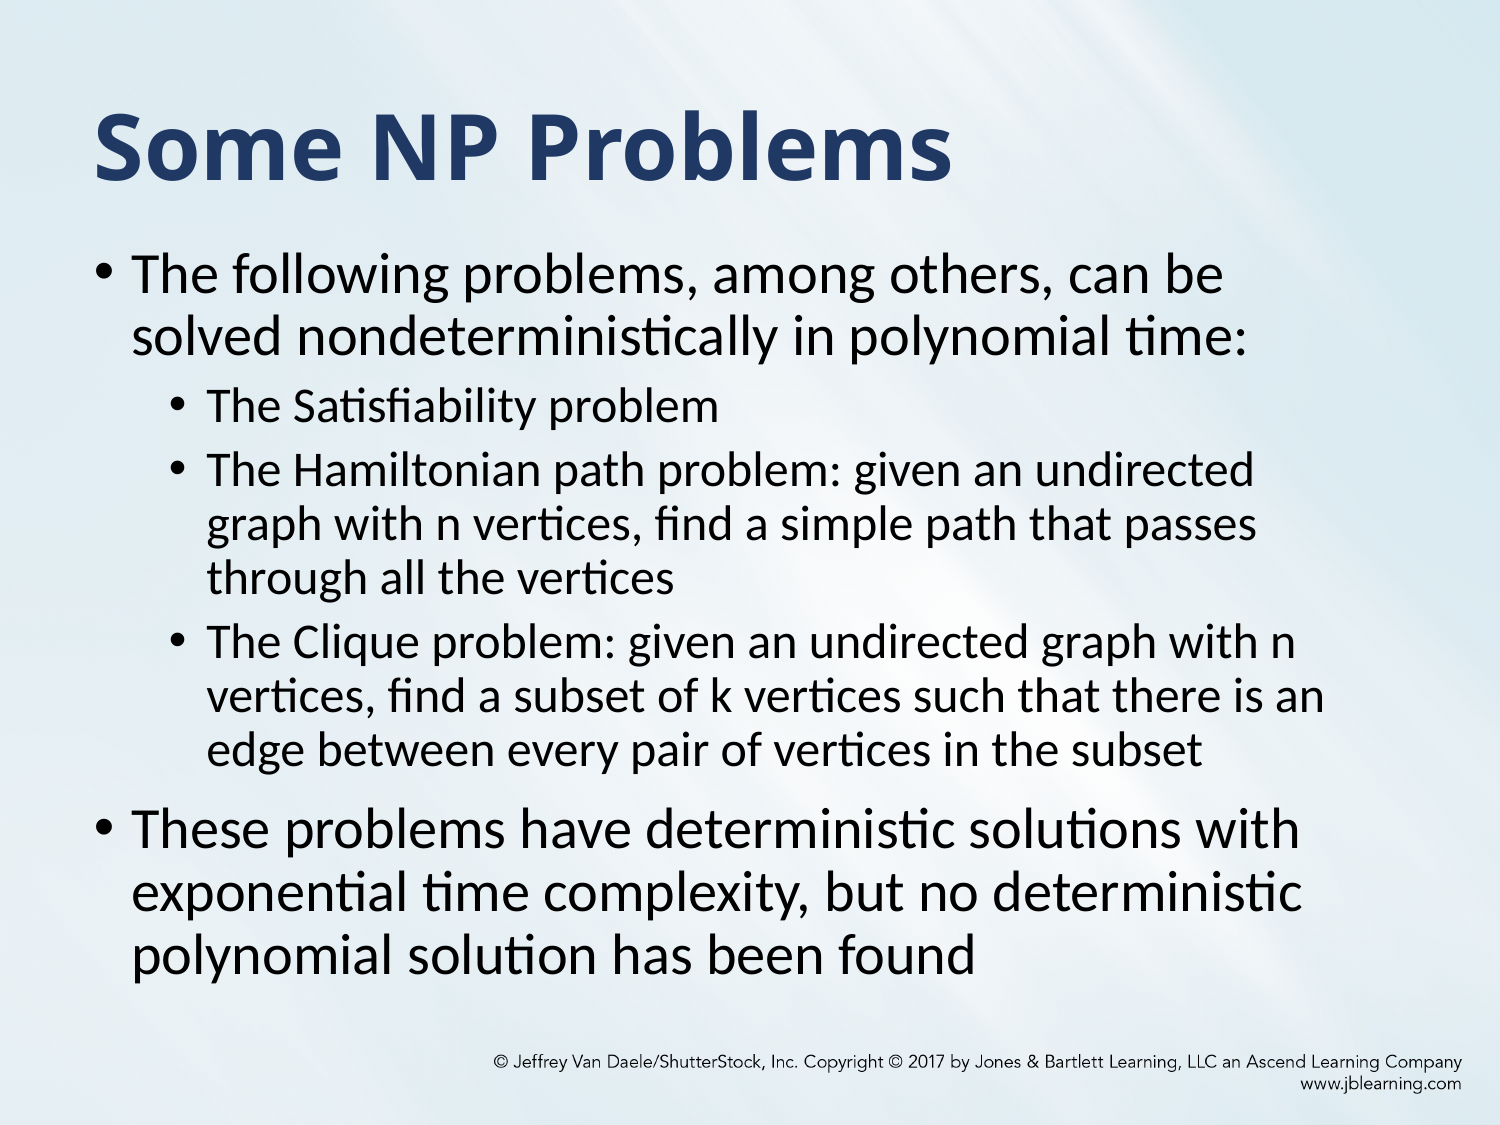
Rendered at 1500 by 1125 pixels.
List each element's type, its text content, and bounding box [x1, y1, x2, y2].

picture [0, 0, 1500, 1125]
title Some NP Problems [78, 65, 1389, 236]
list The following problems, among others, can be solved nondeterministically in polynomial time: The Satisfiability problem The Hamiltonian path problem: given an undirected graph with n vertices, find a simple path that passes through all the vertices The Clique problem: given an undirected graph with n vertices, find a subset of k vertices such that there is an edge between every pair of vertices in the subset These problems have deterministic solutions with exponential time complexity, but no deterministic polynomial solution has been found [78, 235, 1356, 1000]
